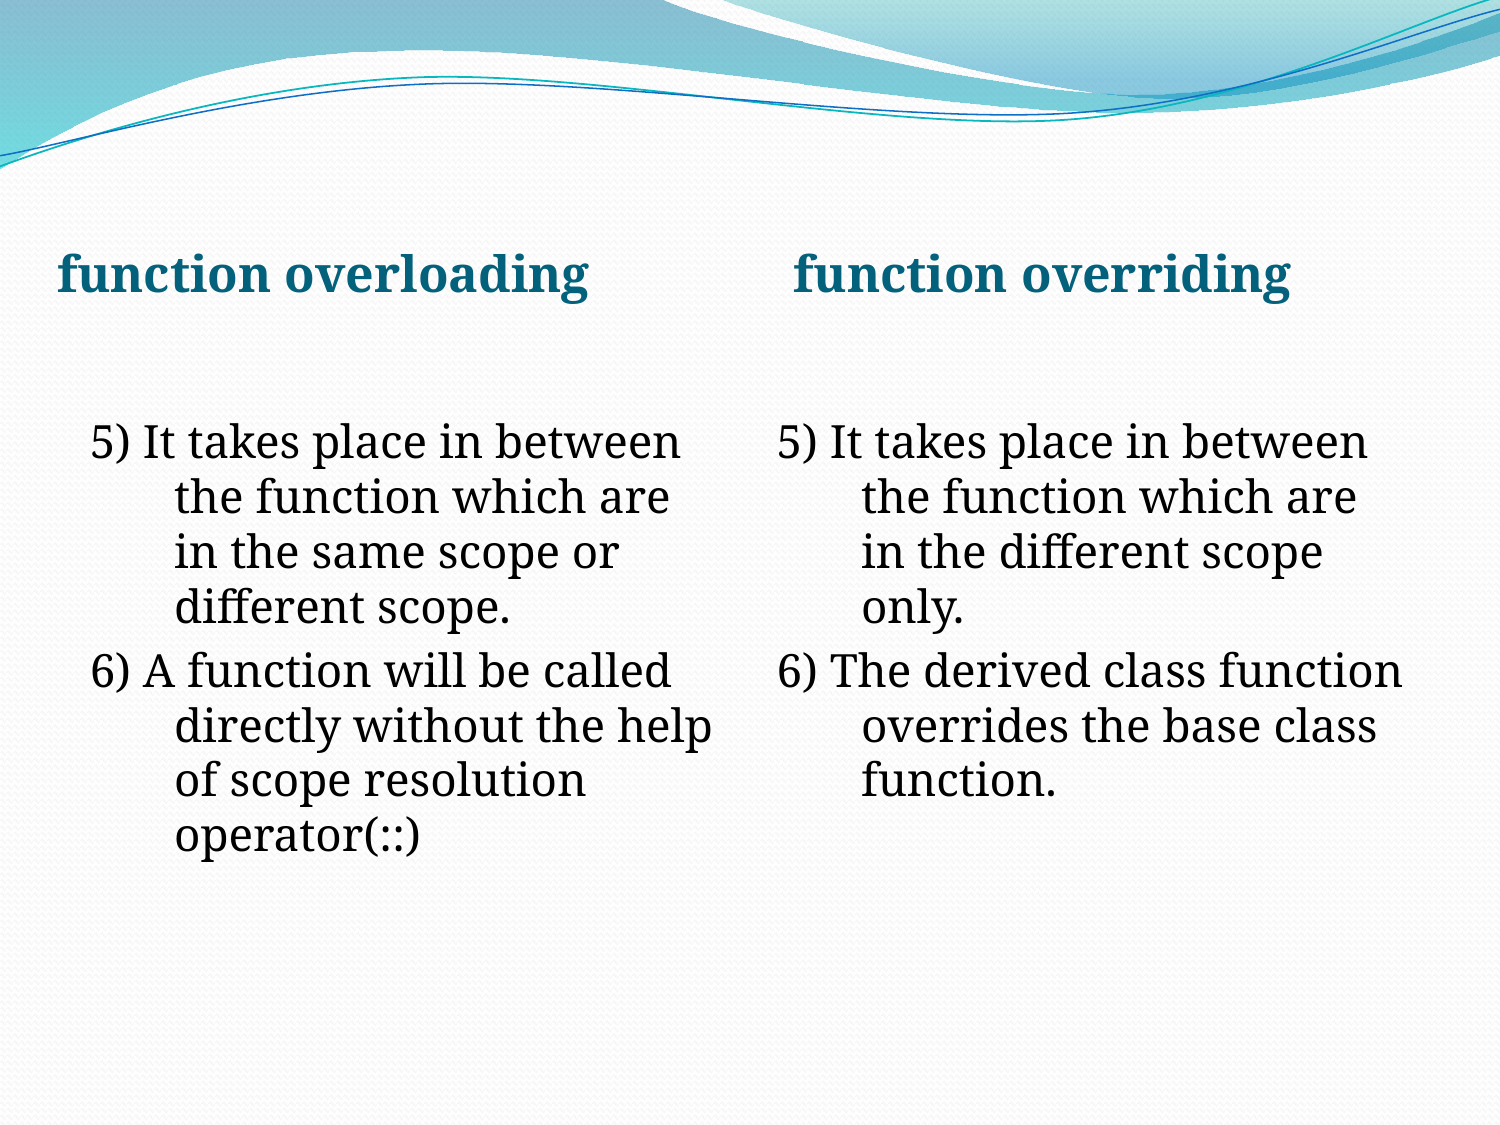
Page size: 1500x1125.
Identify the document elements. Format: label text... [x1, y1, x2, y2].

list 5) It takes place in between the function which are in the same scope or different scope. 6) A function will be called directly without the help of scope resolution operator(::) [75, 412, 738, 1044]
list 5) It takes place in between the function which are in the different scope only. 6) The derived class function overrides the base class function. [761, 412, 1425, 1044]
list function overriding [785, 212, 1449, 333]
list function overloading [49, 212, 713, 333]
